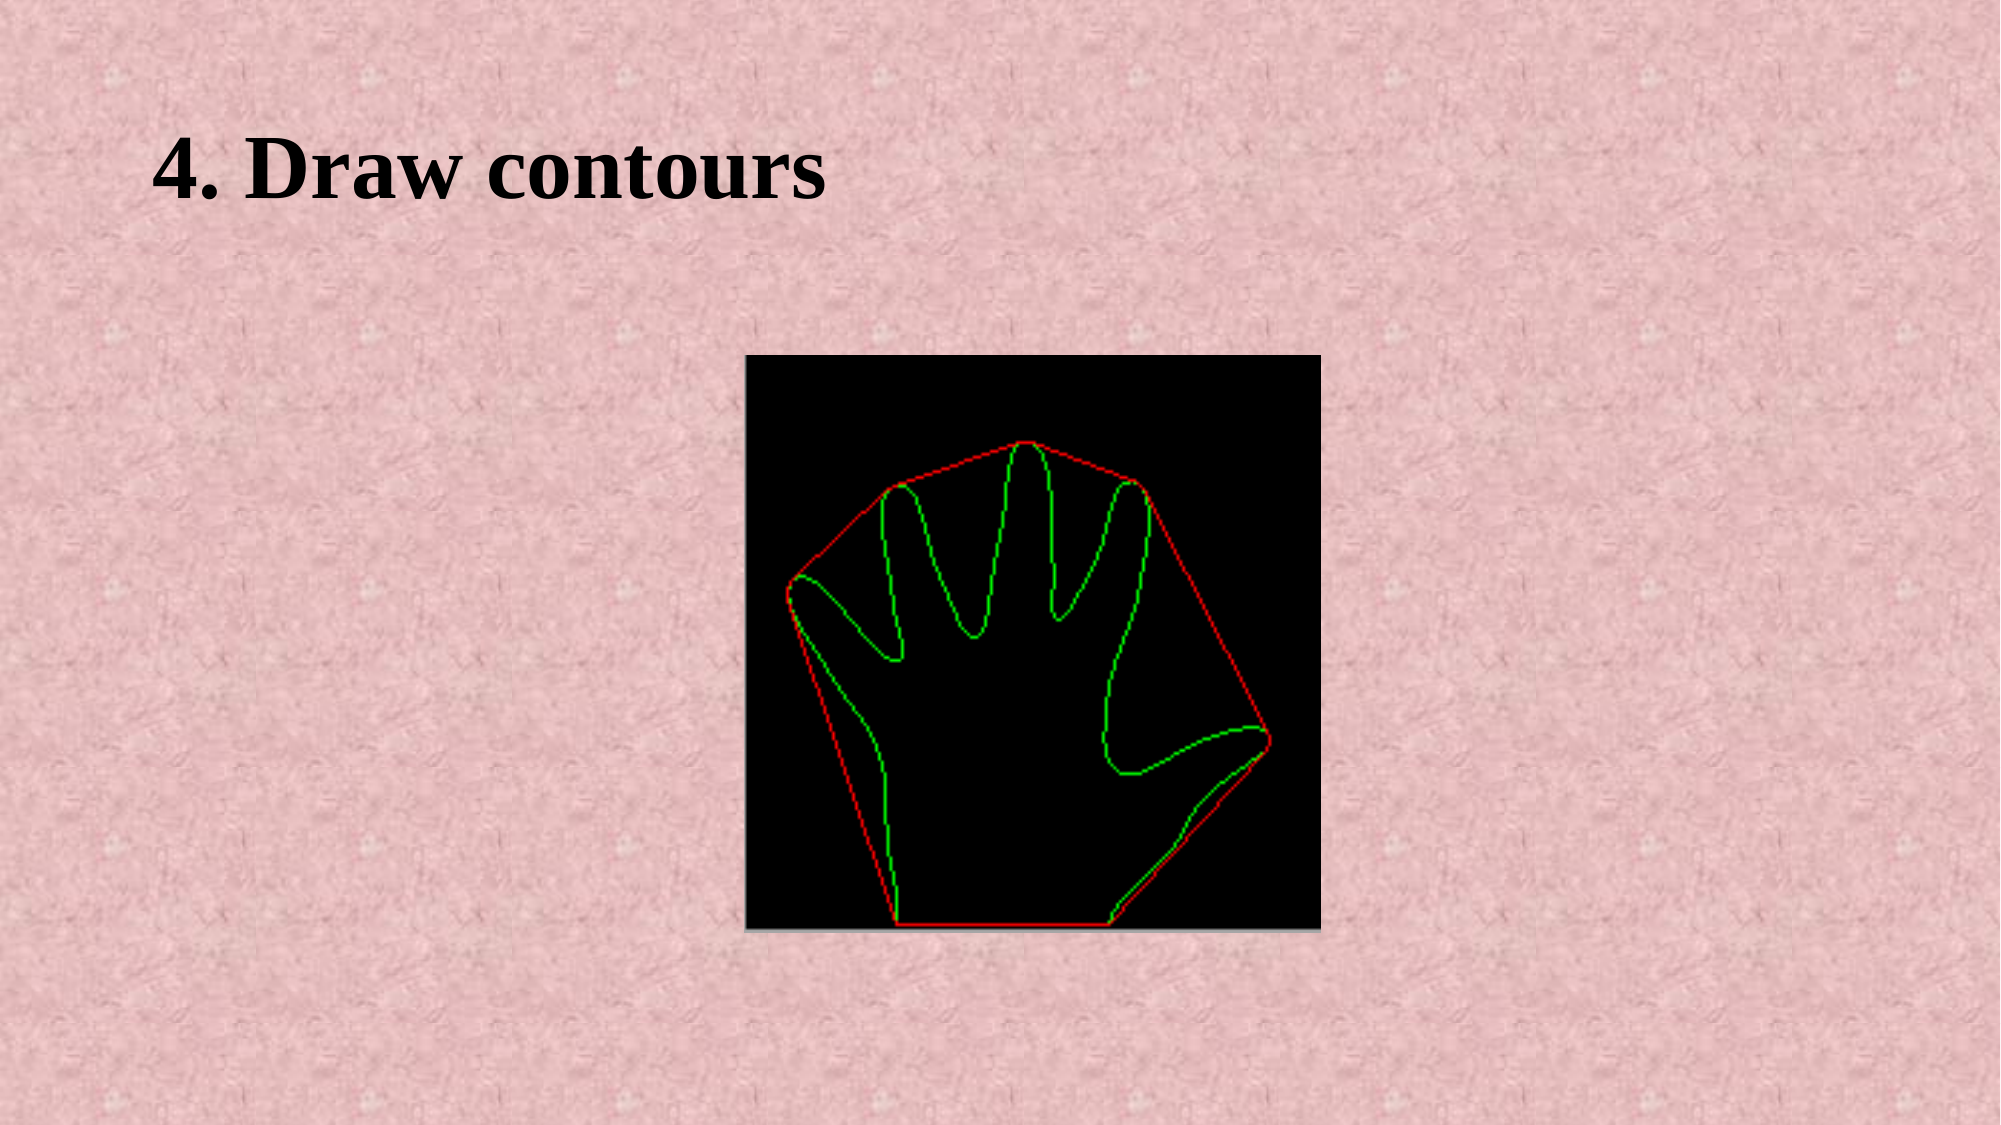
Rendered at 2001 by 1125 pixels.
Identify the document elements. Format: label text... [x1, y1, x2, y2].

title 4. Draw contours [137, 59, 1863, 278]
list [744, 355, 1321, 933]
picture [0, 0, 2001, 1125]
